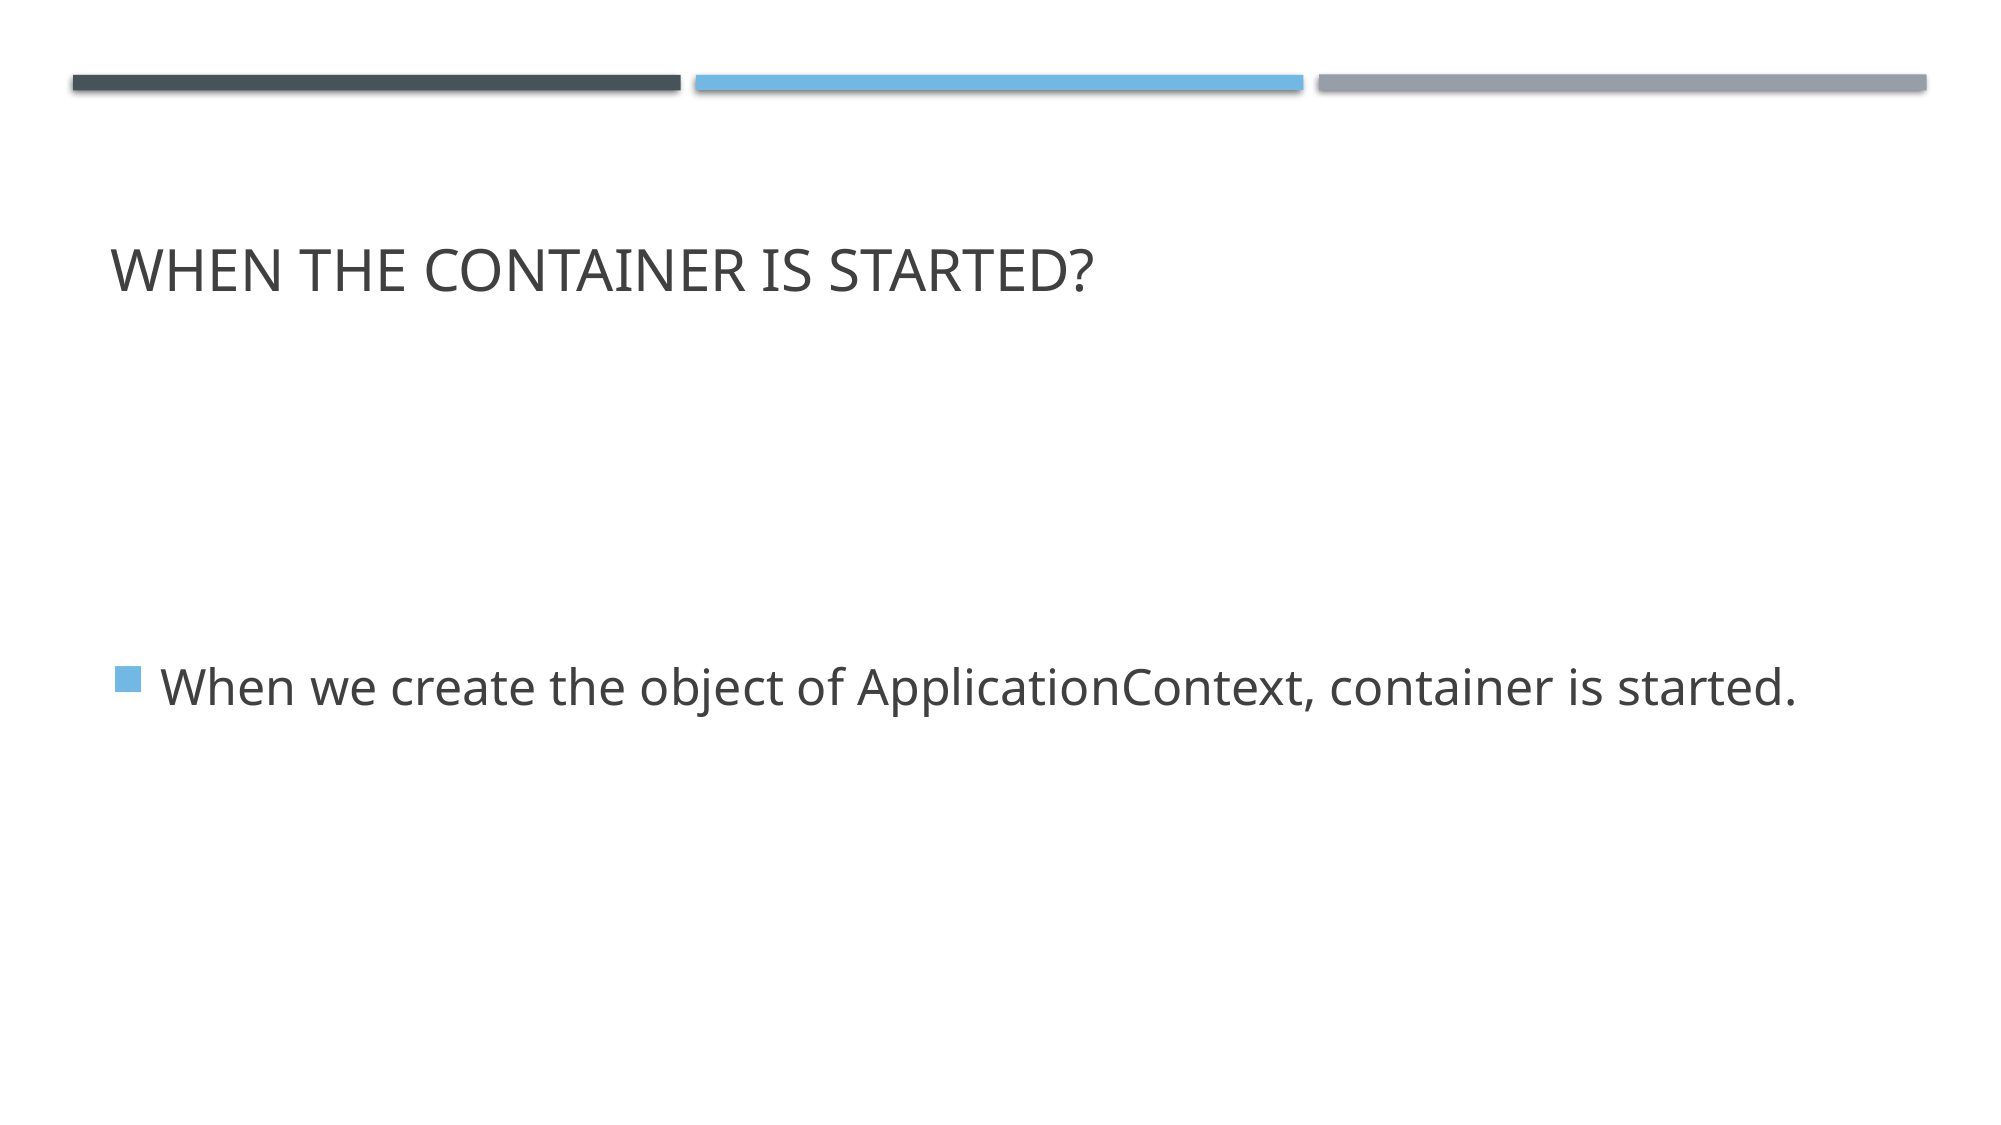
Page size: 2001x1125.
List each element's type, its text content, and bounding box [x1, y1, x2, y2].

list When we create the object of ApplicationContext, container is started. [95, 383, 1905, 981]
title When the container is started? [95, 115, 1905, 311]
